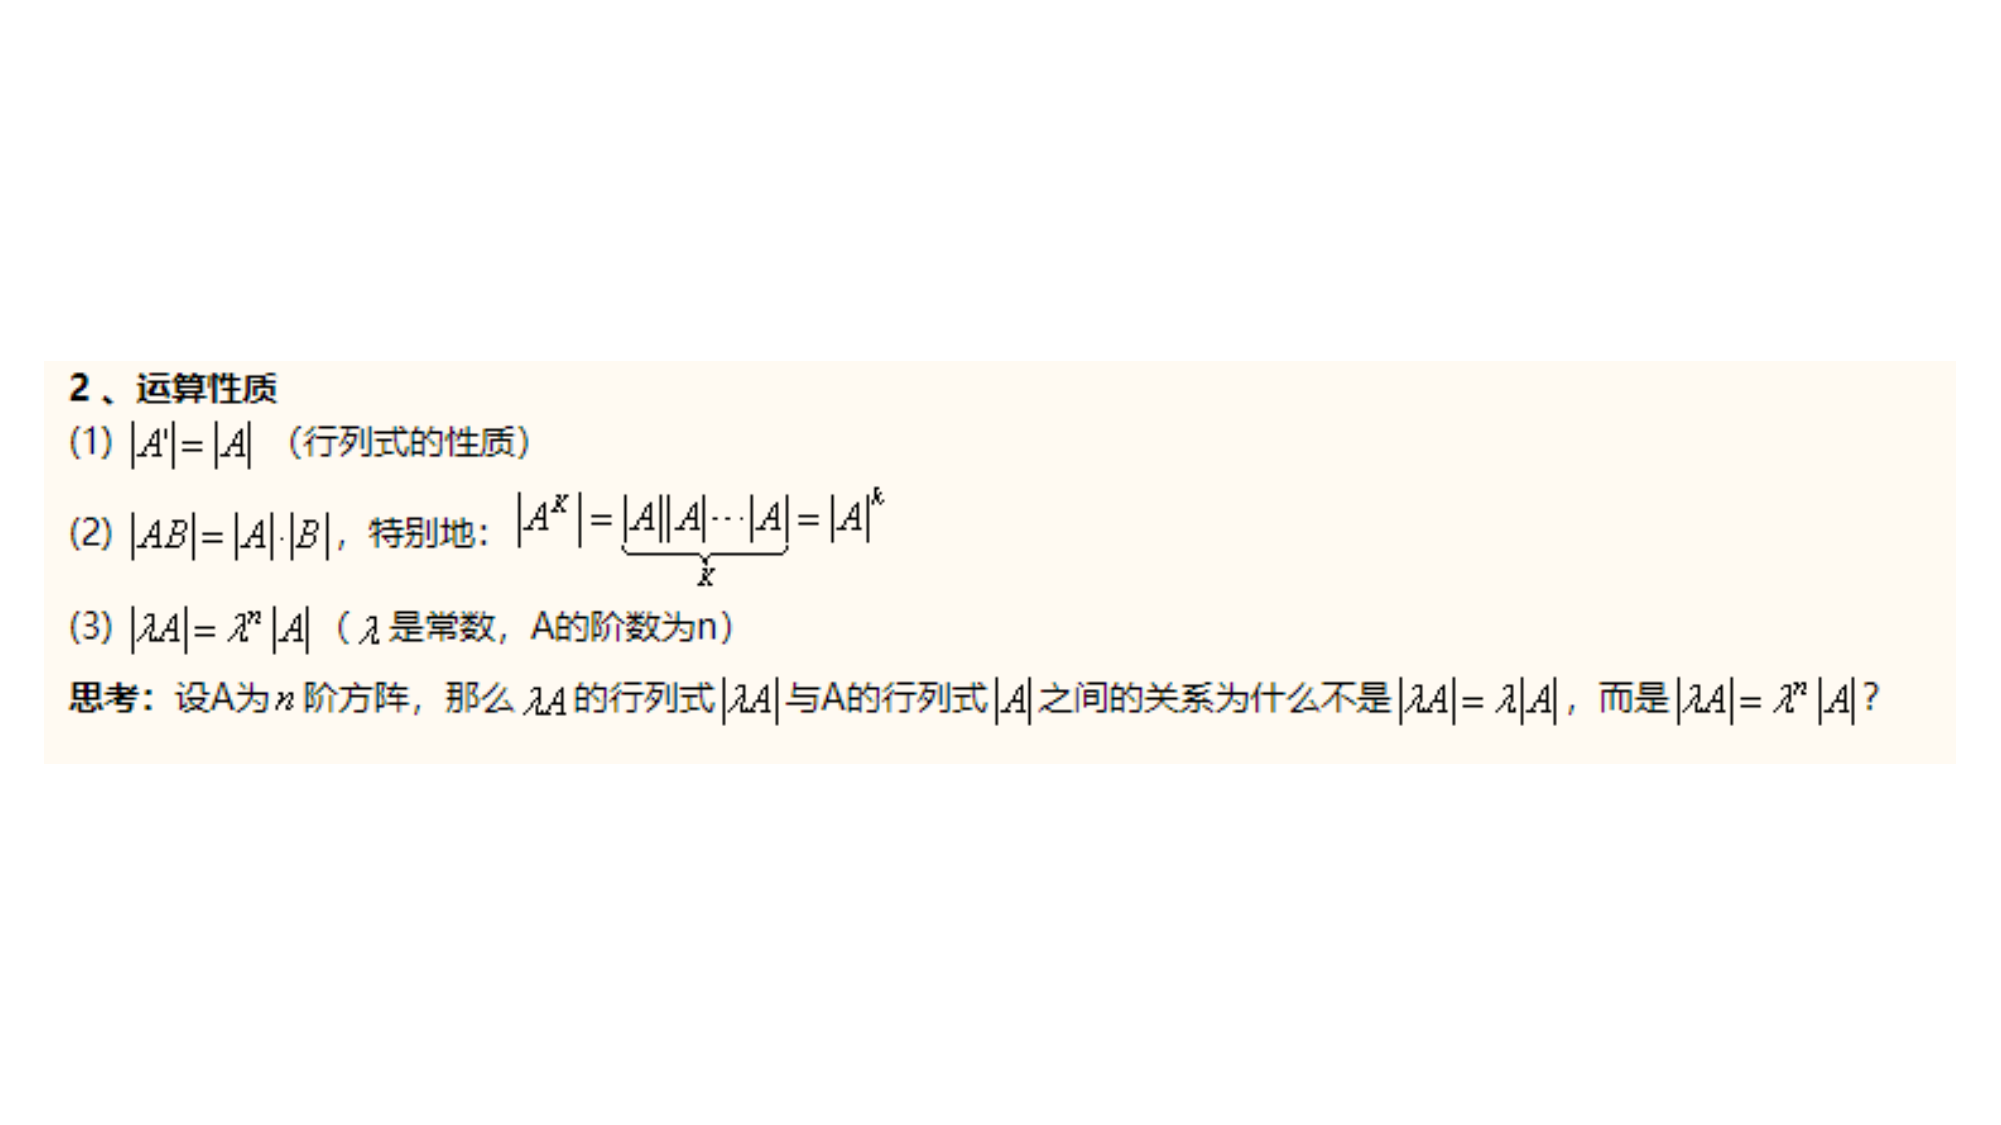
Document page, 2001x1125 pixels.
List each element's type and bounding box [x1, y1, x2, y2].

picture [44, 361, 1956, 764]
